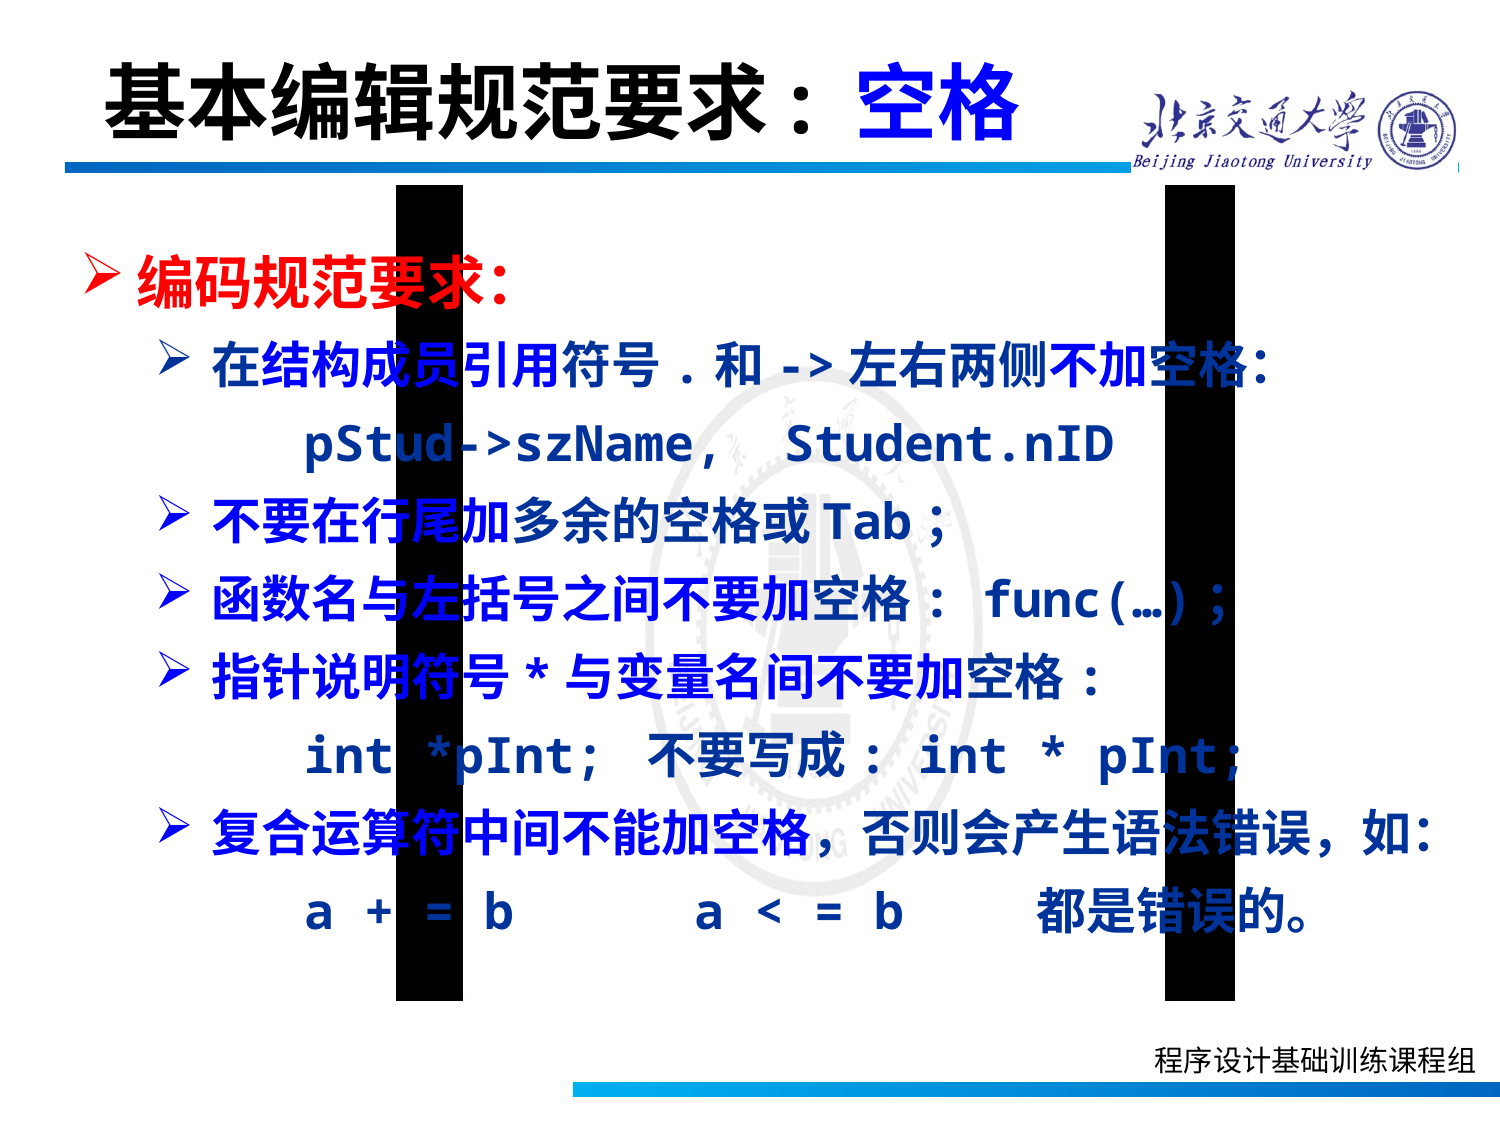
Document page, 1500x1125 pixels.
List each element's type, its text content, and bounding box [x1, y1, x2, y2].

picture [1131, 83, 1458, 173]
text_box 编码规范要求： 在结构成员引用符号.和->左右两侧不加空格： pStud->szName, Student.nID 不要在行尾加多余的空格或Tab； 函数名与左括号之间不要加空格: func(…)； 指针说明符号*与变量名间不要加空格: int *pInt; 不要写成: int * pInt; 复合运算符中间不能加空格，否则会产生语法错误，如： a + = b a < = b 都是错误的。 [64, 217, 1447, 947]
text_box 程序设计基础训练课程组 [1139, 1034, 1495, 1085]
text_box 基本编辑规范要求: 空格 [88, 42, 1247, 158]
